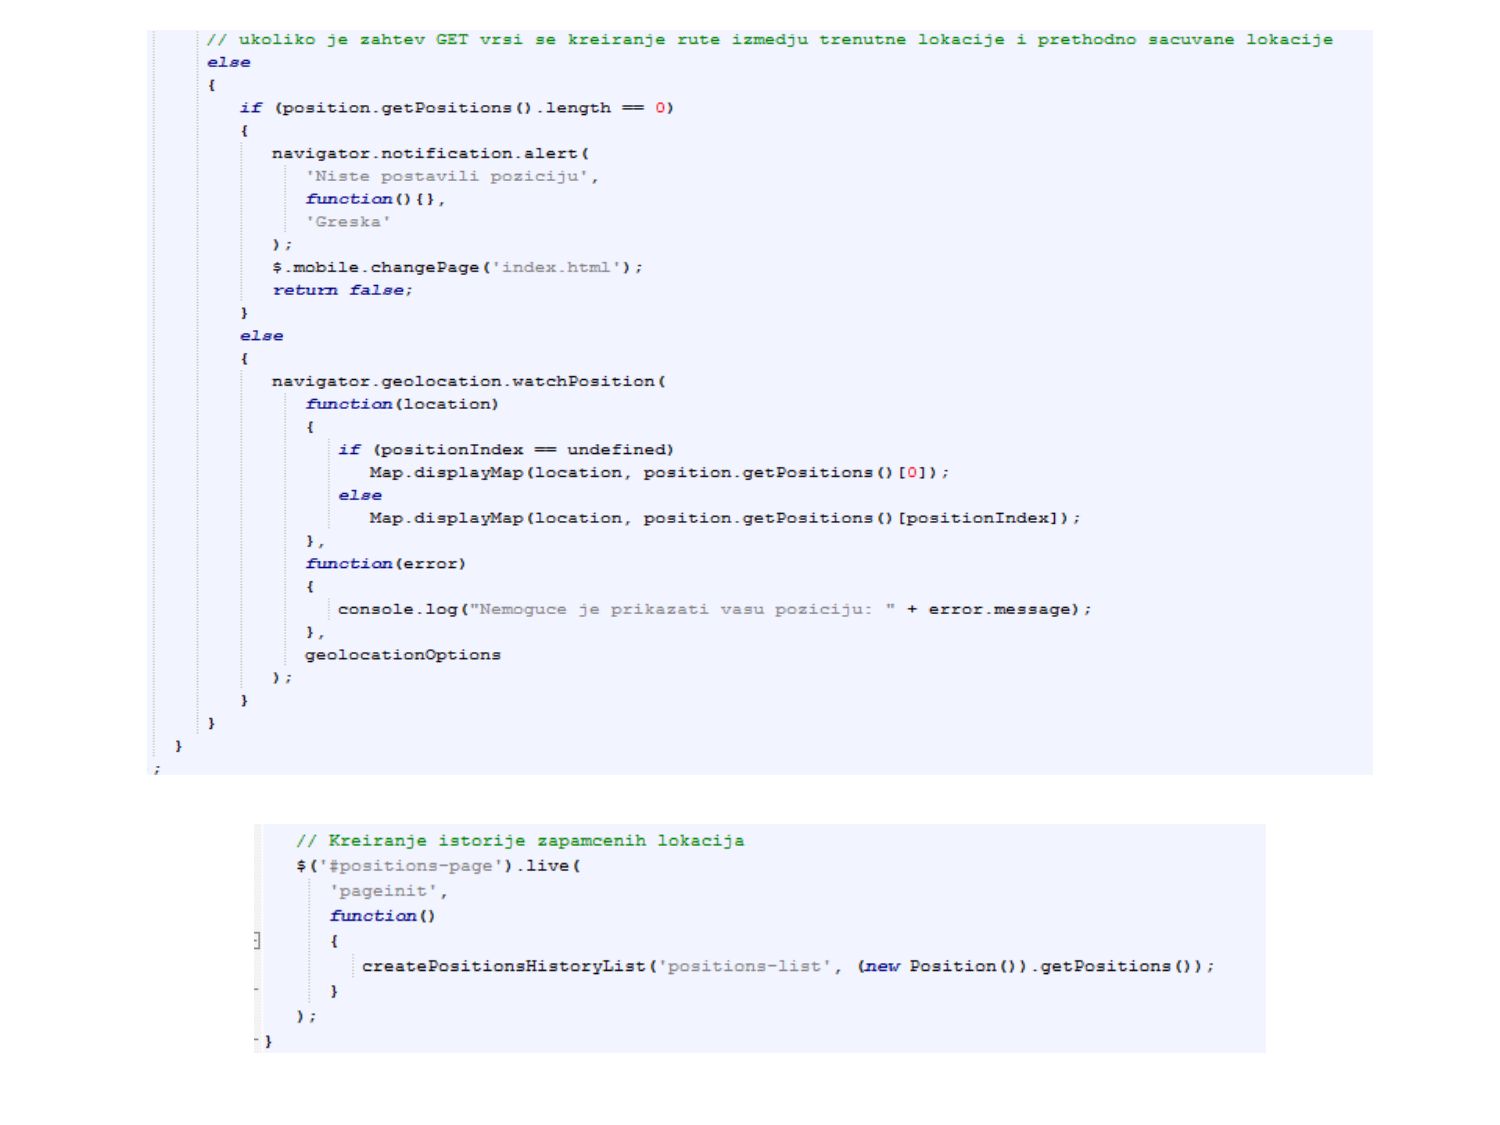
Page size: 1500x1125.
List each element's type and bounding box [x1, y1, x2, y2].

picture [147, 30, 1373, 776]
picture [254, 823, 1266, 1053]
